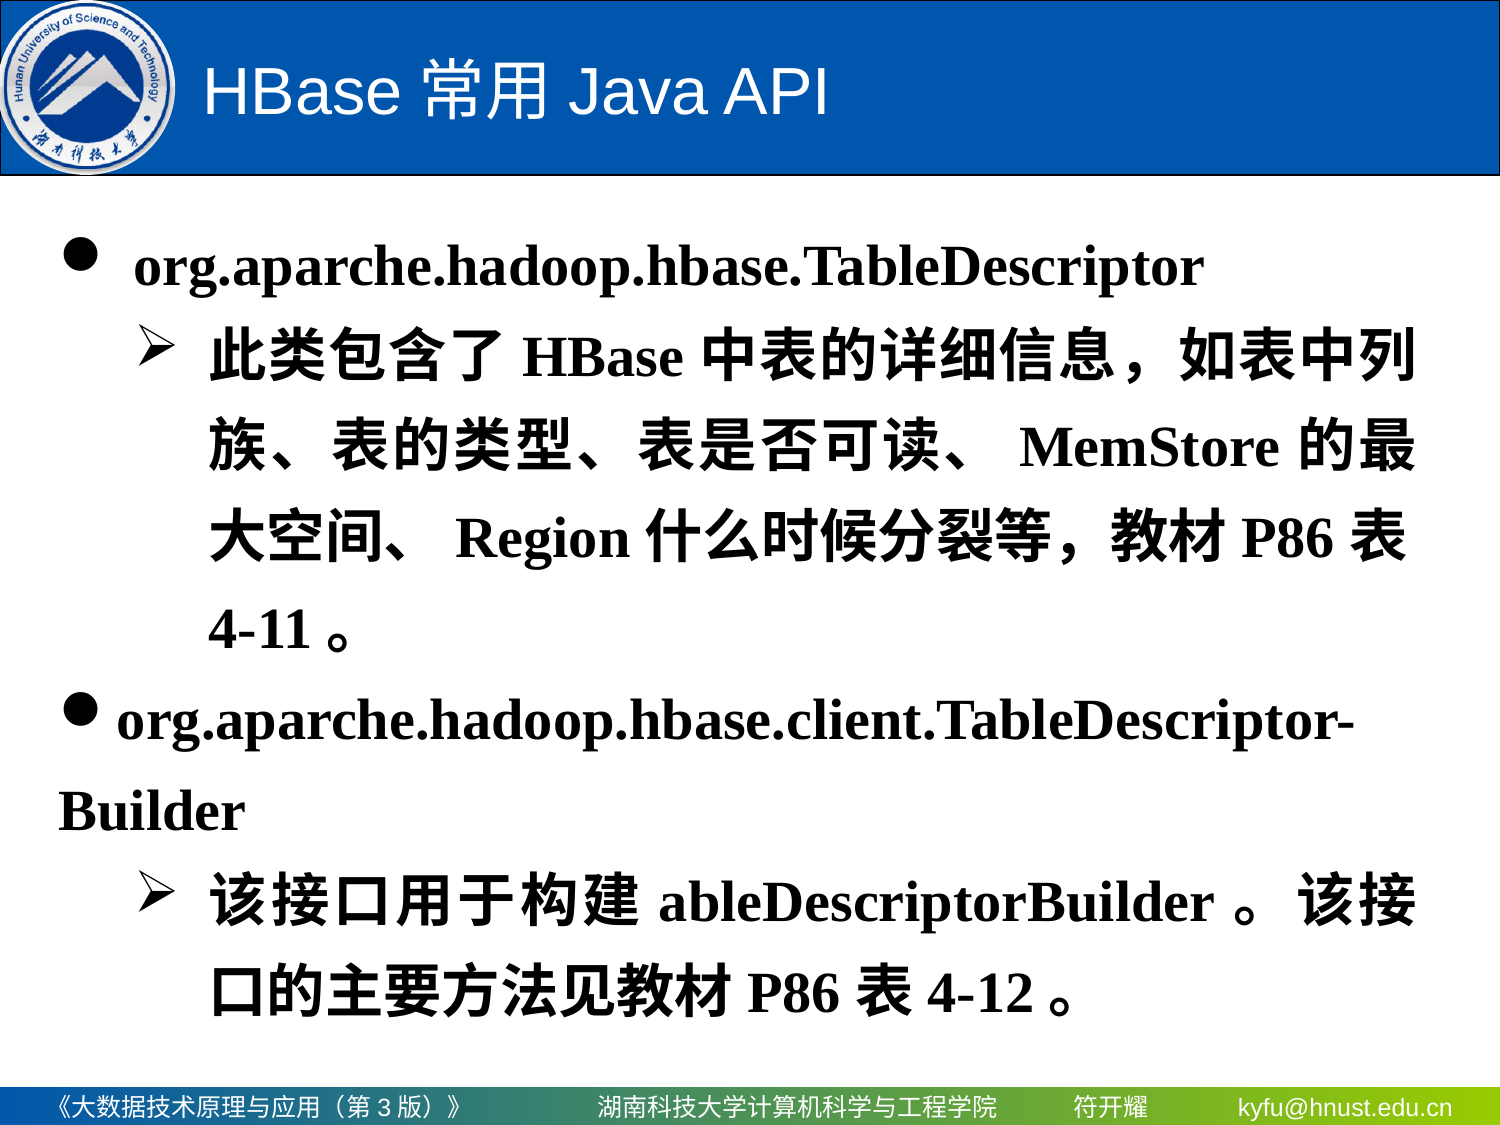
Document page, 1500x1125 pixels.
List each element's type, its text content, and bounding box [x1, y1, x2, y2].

title HBase常用Java API [187, 12, 1500, 163]
text_box org.aparche.hadoop.hbase.TableDescriptor 此类包含了HBase中表的详细信息，如表中列族、表的类型、表是否可读、MemStore的最大空间、Region什么时候分裂等，教材P86表4-11。 org.aparche.hadoop.hbase.client.TableDescriptor-Builder 该接口用于构建ableDescriptorBuilder。该接口的主要方法见教材P86表4-12。 [43, 198, 1432, 1032]
picture [0, 0, 176, 175]
